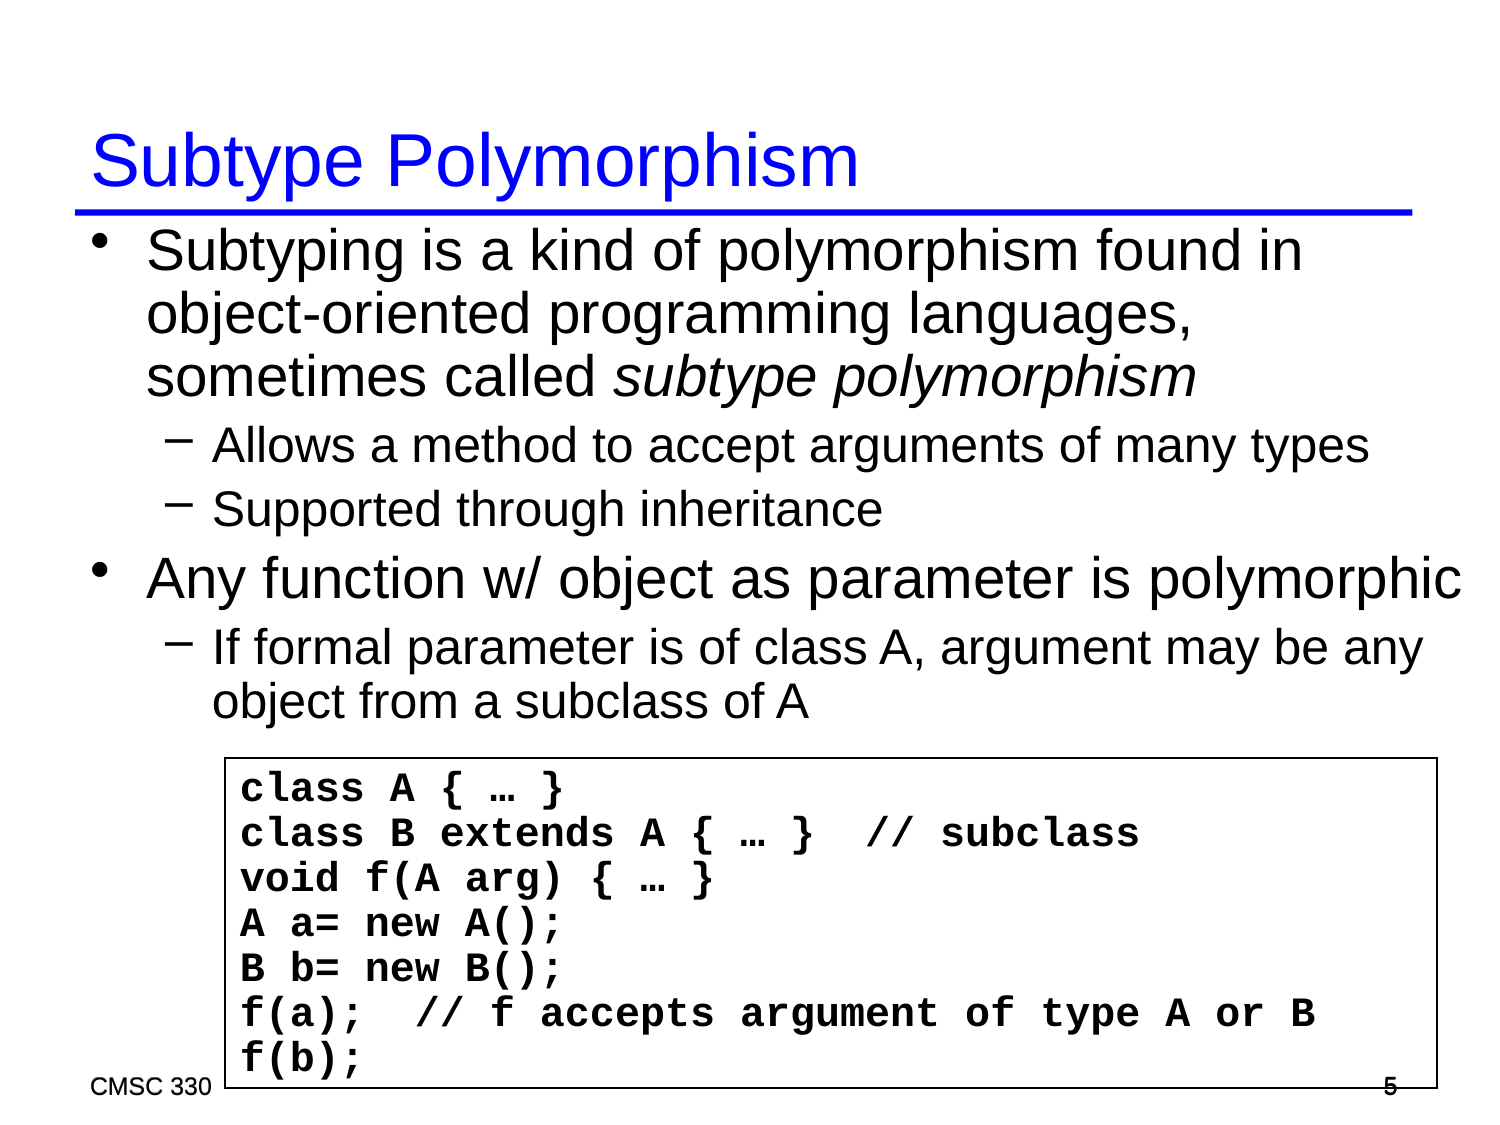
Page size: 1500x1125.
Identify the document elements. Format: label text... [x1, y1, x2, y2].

list Subtyping is a kind of polymorphism found in object-oriented programming languages, sometimes called subtype polymorphism Allows a method to accept arguments of many types Supported through inheritance Any function w/ object as parameter is polymorphic If formal parameter is of class A, argument may be any object from a subclass of A [74, 212, 1488, 1013]
text_box CMSC 330 [74, 1062, 988, 1100]
text_box 5 [1099, 1088, 1413, 1100]
text_box class A { … } class B extends A { … } // subclass void f(A arg) { … } A a= new A(); B b= new B(); f(a); // f accepts argument of type A or B f(b); [224, 758, 1438, 1088]
title Subtype Polymorphism [74, 99, 1413, 212]
